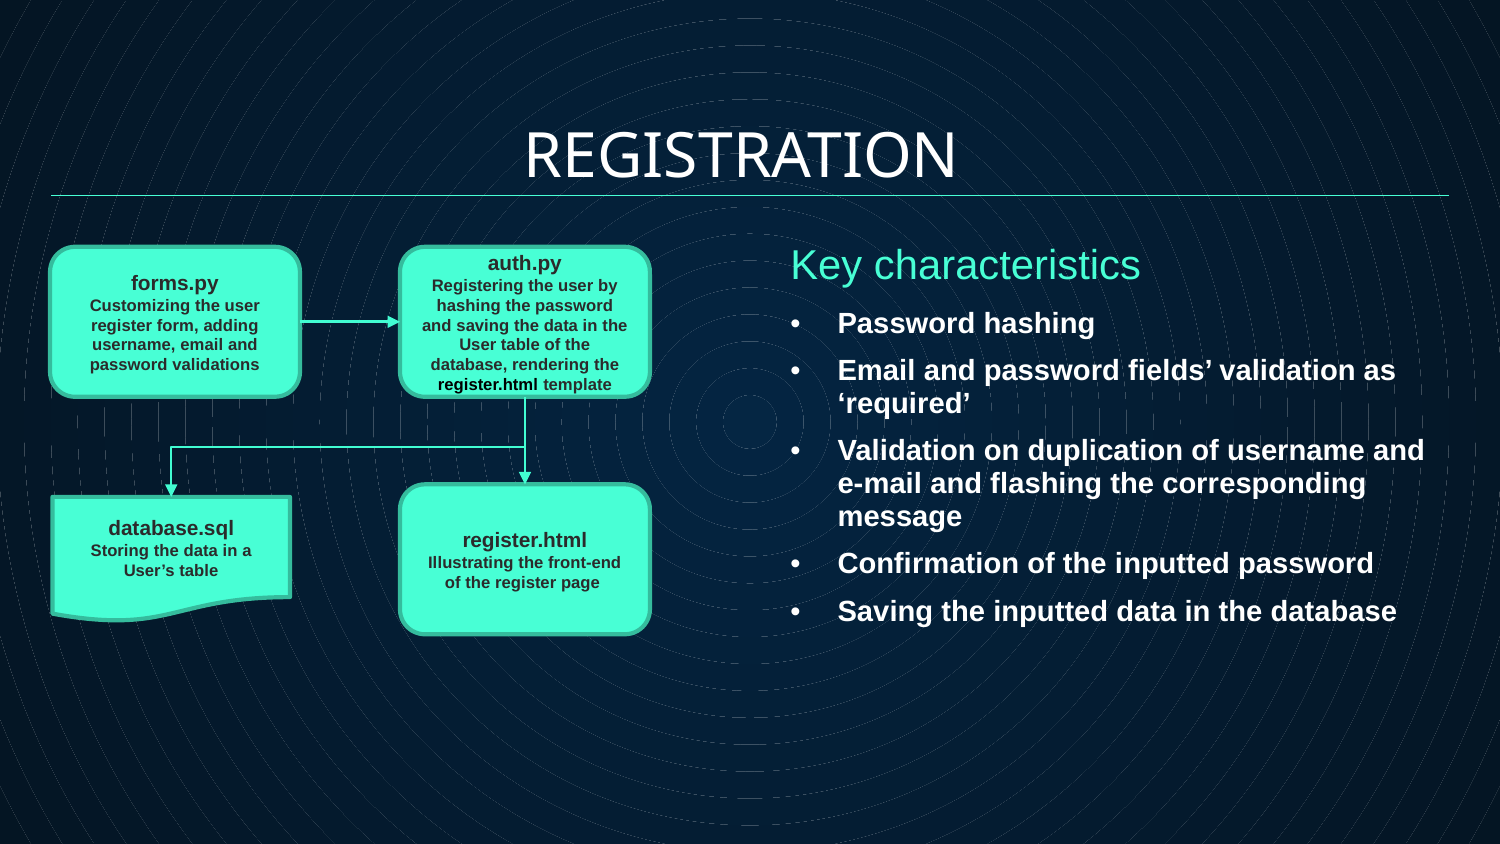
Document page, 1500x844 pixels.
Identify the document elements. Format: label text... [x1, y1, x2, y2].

table_header Key characteristics Password hashing Email and password fields’ validation as ‘required’ Validation on duplication of username and e-mail and flashing the corresponding message Confirmation of the inputted password Saving the inputted data in the database [776, 234, 1450, 748]
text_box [297, 269, 399, 624]
text_box register.html Illustrating the front-end of the register page [403, 482, 653, 637]
text_box forms.py Customizing the user register form, adding username, email and password validations [47, 244, 302, 399]
text_box database.sql Storing the data in a User’s table [50, 494, 292, 623]
title REGISTRATION [51, 202, 1449, 206]
title REGISTRATION [51, 105, 1449, 195]
text_box auth.py Registering the user by hashing the password and saving the data in the User table of the database, rendering the register.html template [398, 244, 653, 399]
